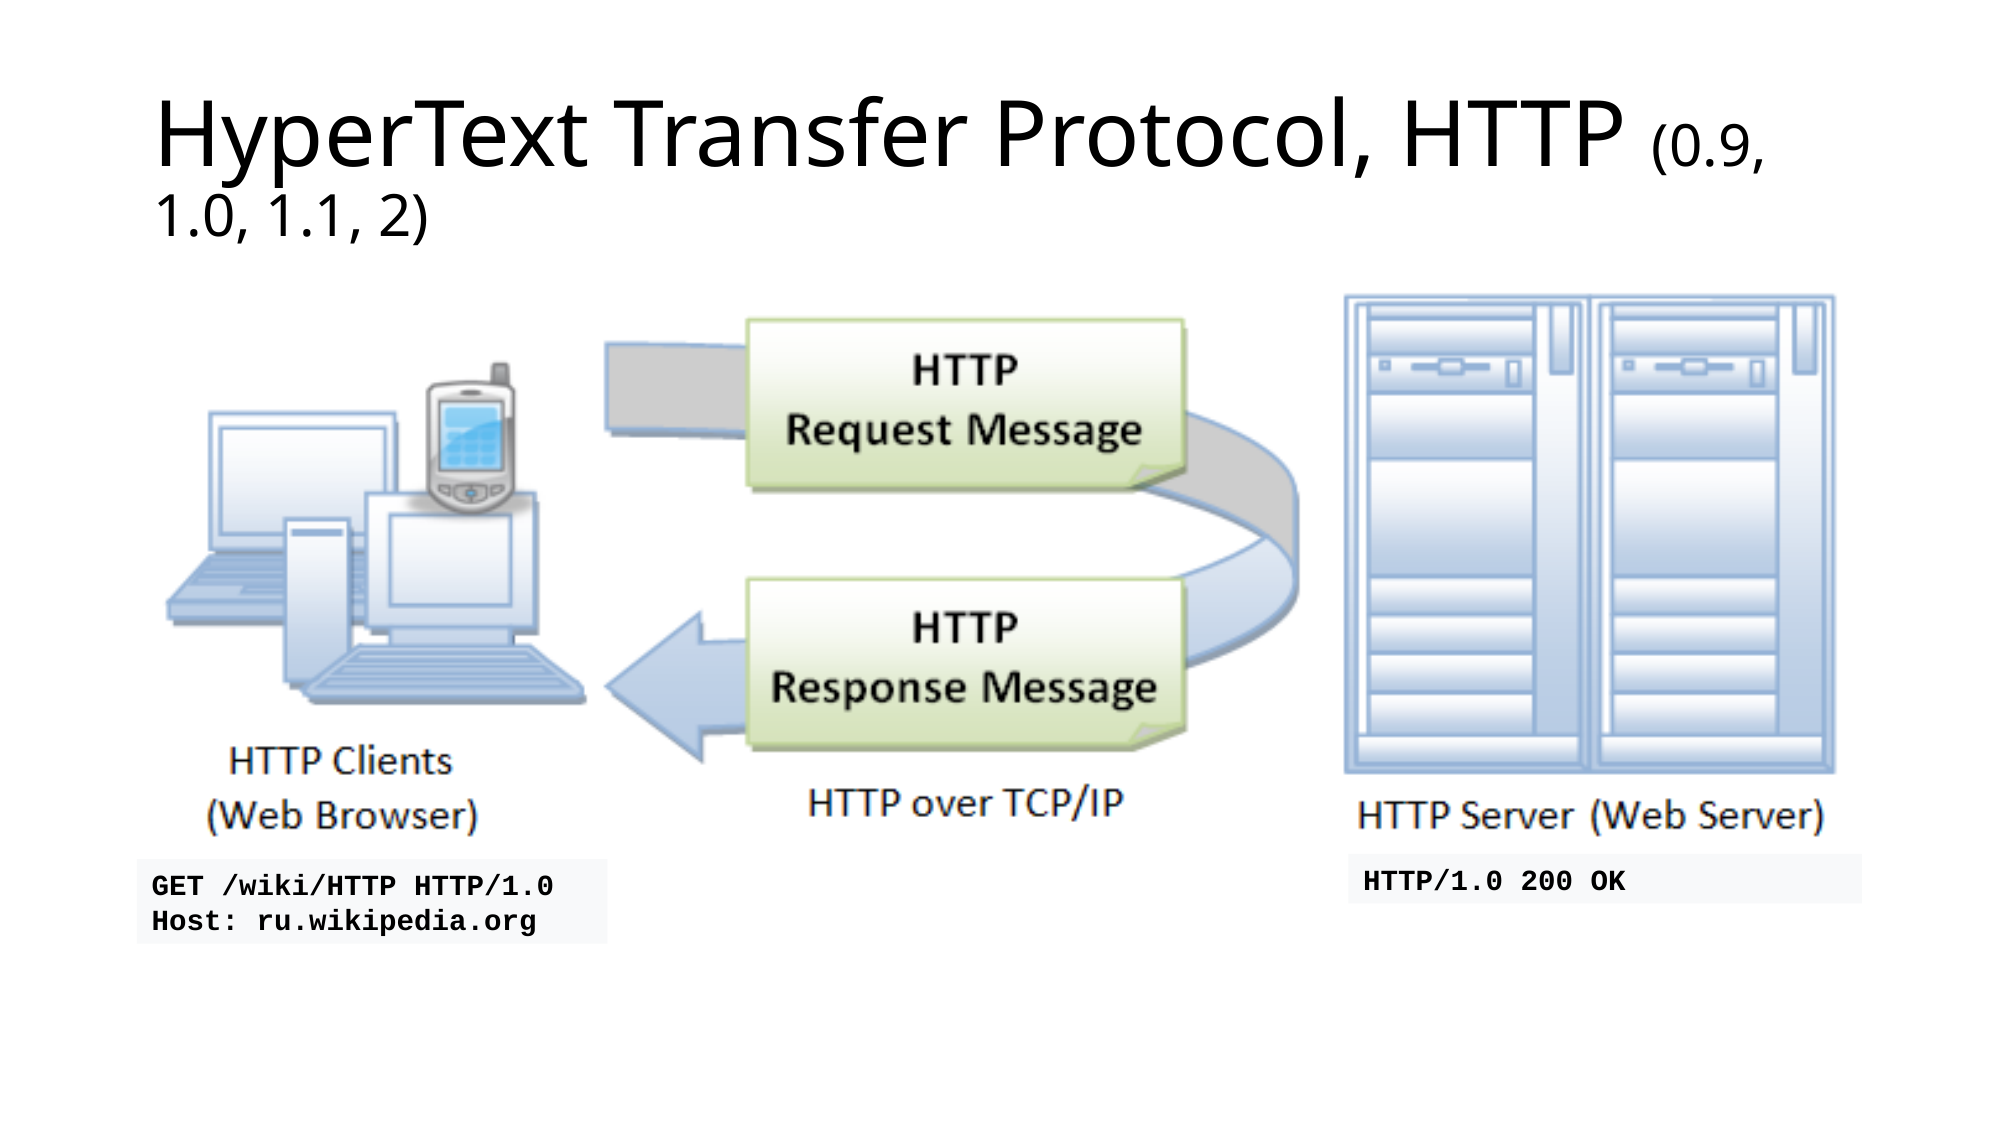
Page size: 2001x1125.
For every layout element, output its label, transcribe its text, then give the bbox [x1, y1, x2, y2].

text_box HyperText Transfer Protocol, HTTP (0.9, 1.0, 1.1, 2) [138, 59, 1864, 278]
text_box HTTP/1.0 200 OK [1348, 869, 1862, 904]
text_box GET /wiki/HTTP HTTP/1.0 Host: ru.wikipedia.org [136, 859, 608, 944]
picture [137, 277, 1862, 869]
